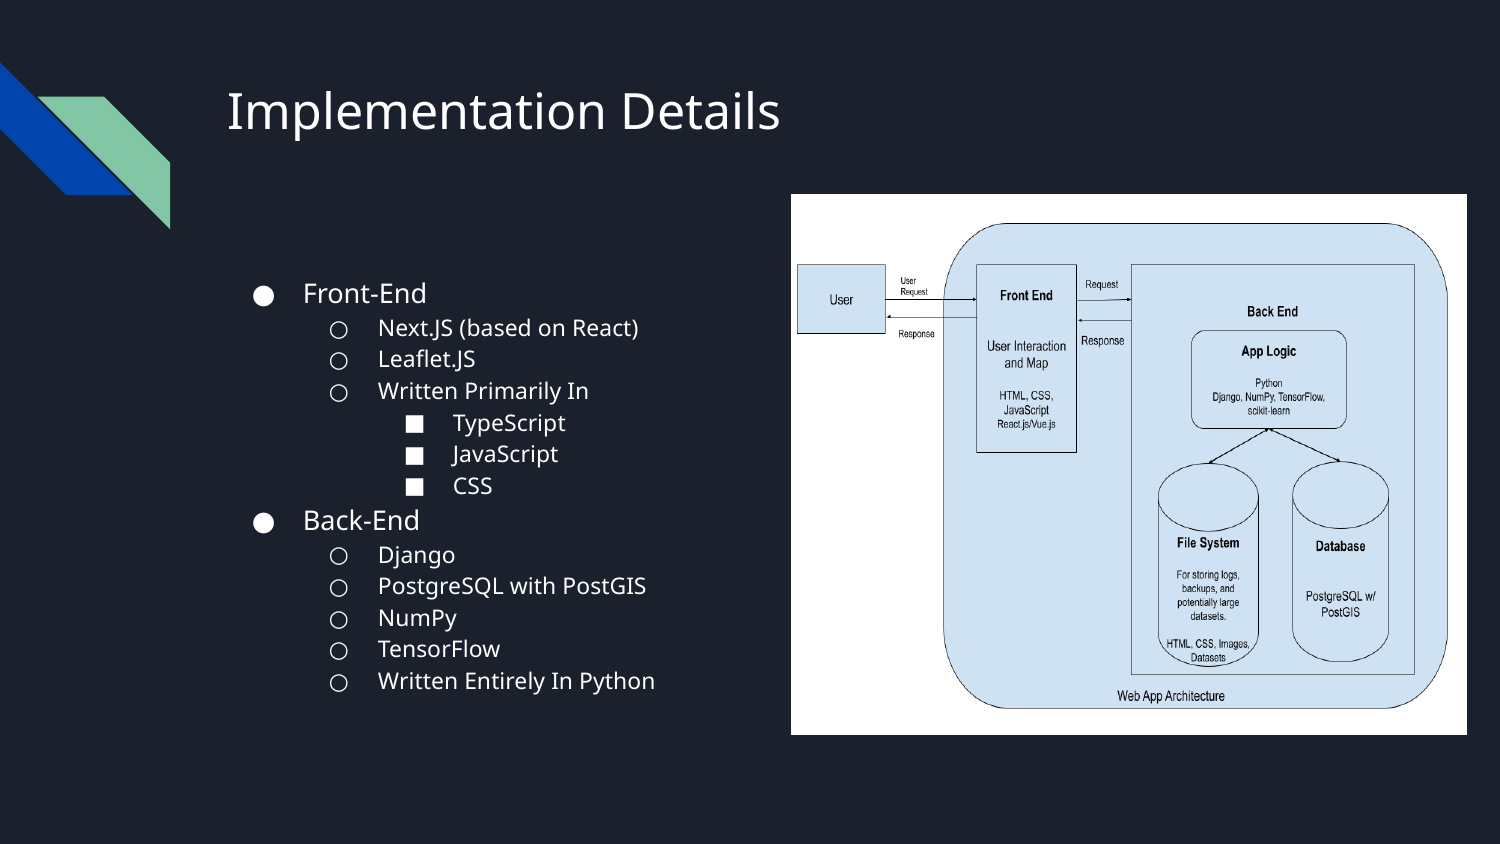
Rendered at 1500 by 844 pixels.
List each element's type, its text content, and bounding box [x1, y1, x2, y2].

list Front-End Next.JS (based on React) Leaflet.JS Written Primarily In TypeScript JavaScript CSS Back-End Django PostgreSQL with PostGIS NumPy TensorFlow Written Entirely In Python [212, 257, 786, 735]
picture [791, 194, 1467, 735]
title Implementation Details [212, 64, 1368, 215]
